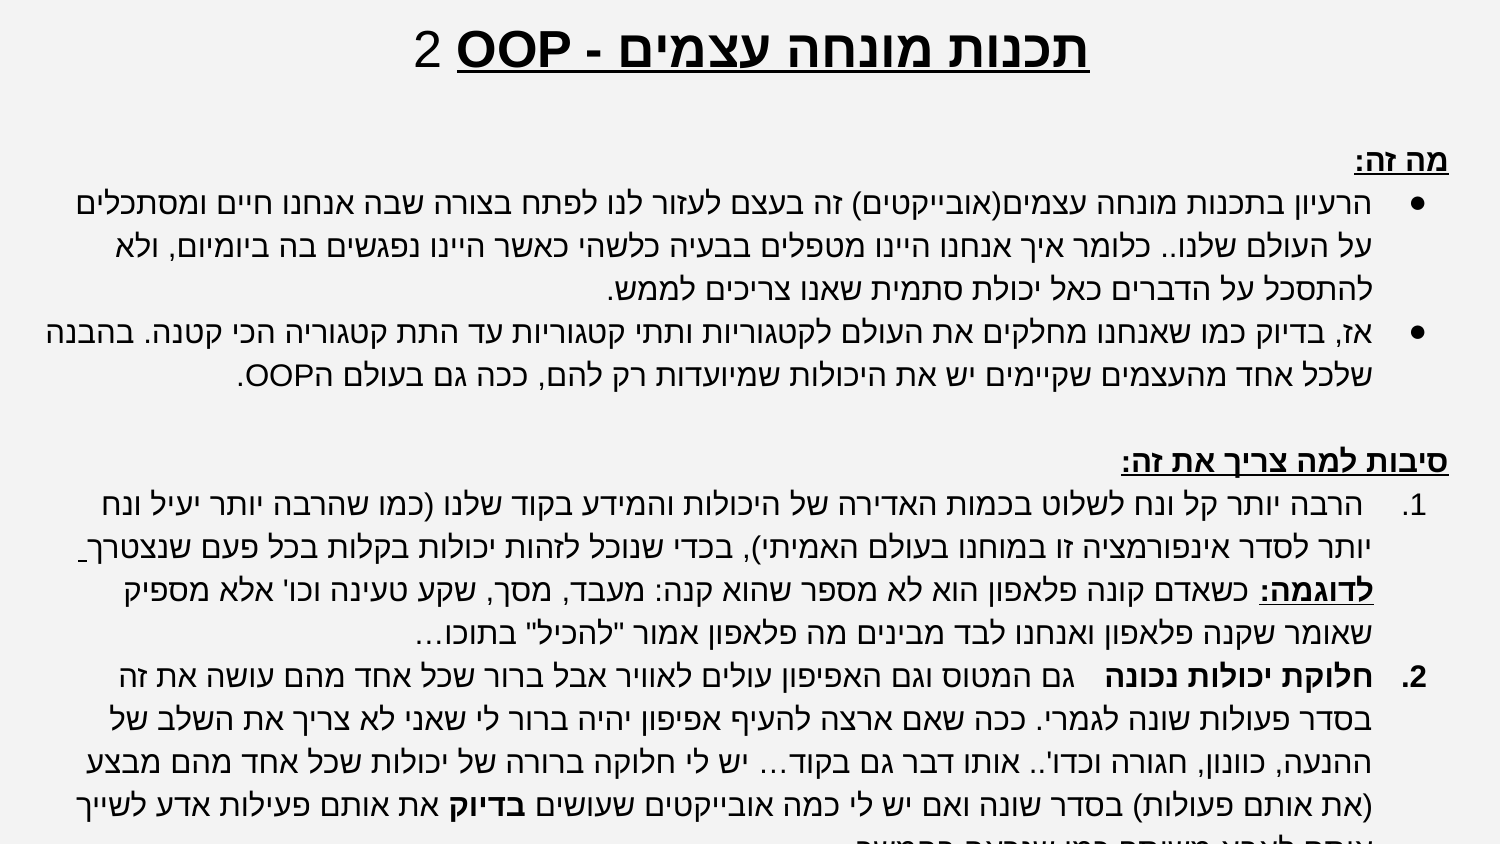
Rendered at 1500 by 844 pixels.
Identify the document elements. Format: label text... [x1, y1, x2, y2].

text_box 2 OOP - תכנות מונחה עצמים מה זה: הרעיון בתכנות מונחה עצמים(אובייקטים) זה בעצם לעזור לנו לפתח בצורה שבה אנחנו חיים ומסתכלים על העולם שלנו.. כלומר איך אנחנו היינו מטפלים בבעיה כלשהי כאשר היינו נפגשים בה ביומיום, ולא להתסכל על הדברים כאל יכולת סתמית שאנו צריכים לממש. אז, בדיוק כמו שאנחנו מחלקים את העולם לקטגוריות ותתי קטגוריות עד התת קטגוריה הכי קטנה. בהבנה שלכל אחד מהעצמים שקיימים יש את היכולות שמיועדות רק להם, ככה גם בעולם הOOP. סיבות למה צריך את זה: הרבה יותר קל ונח לשלוט בכמות האדירה של היכולות והמידע בקוד שלנו (כמו שהרבה יותר יעיל ונח יותר לסדר אינפורמציה זו במוחנו בעולם האמיתי), בכדי שנוכל לזהות יכולות בקלות בכל פעם שנצטרך. לדוגמה: כשאדם קונה פלאפון הוא לא מספר שהוא קנה: מעבד, מסך, שקע טעינה וכו' אלא מספיק שאומר שקנה פלאפון ואנחנו לבד מבינים מה פלאפון אמור "להכיל" בתוכו… חלוקת יכולות נכונה: גם המטוס וגם האפיפון עולים לאוויר אבל ברור שכל אחד מהם עושה את זה בסדר פעולות שונה לגמרי. ככה שאם ארצה להעיף אפיפון יהיה ברור לי שאני לא צריך את השלב של ההנעה, כוונון, חגורה וכדו'.. אותו דבר גם בקוד… יש לי חלוקה ברורה של יכולות שכל אחד מהם מבצע (את אותם פעולות) בסדר שונה ואם יש לי כמה אובייקטים שעושים בדיוק את אותם פעילות אדע לשייך אותם לאבא משותף כמו שנראה בהמשך. [24, 0, 1465, 844]
